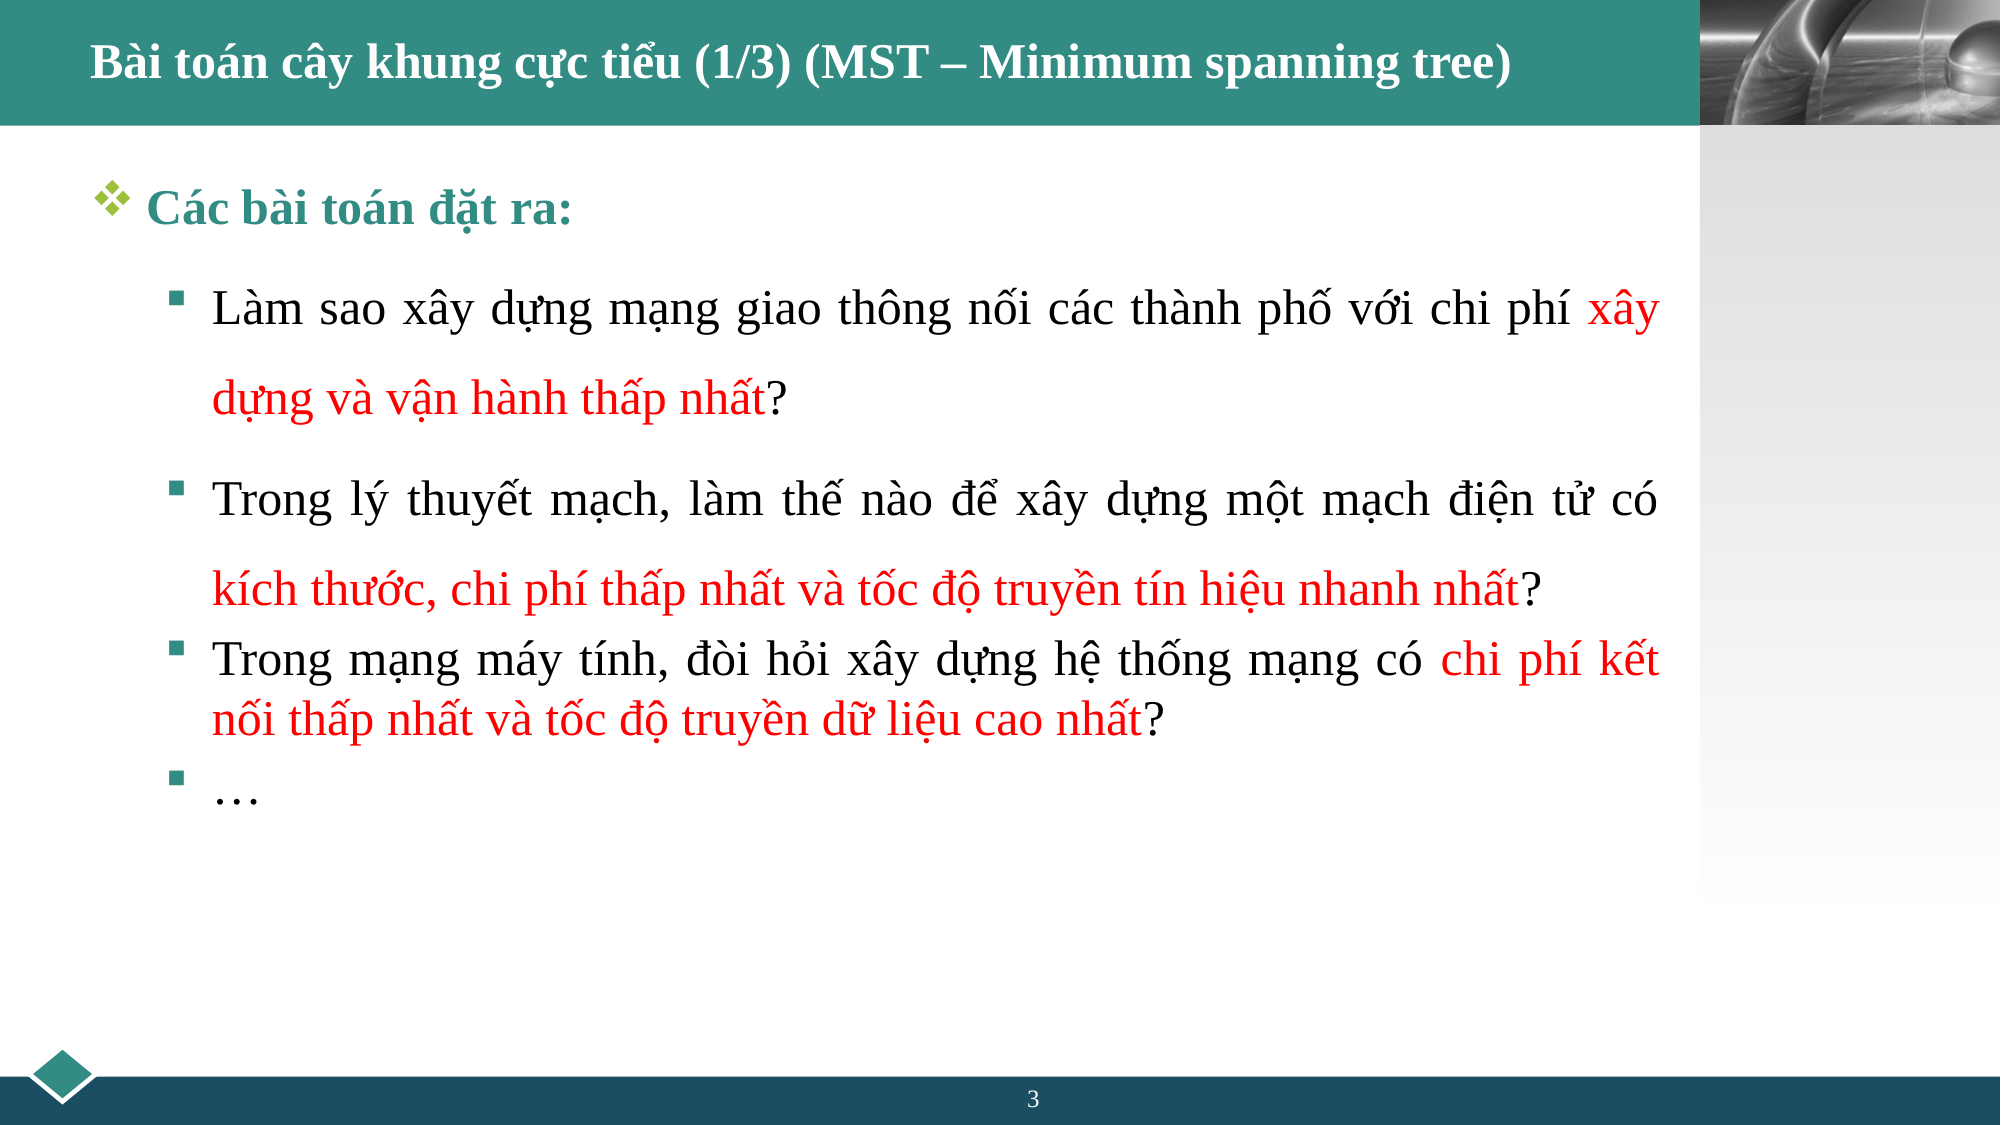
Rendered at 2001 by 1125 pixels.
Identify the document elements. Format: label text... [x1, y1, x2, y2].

slide_number 3 [799, 1074, 1267, 1115]
title Bài toán cây khung cực tiểu (1/3) (MST – Minimum spanning tree) [74, 0, 1676, 118]
picture [1700, 0, 2000, 125]
list Các bài toán đặt ra: Làm sao xây dựng mạng giao thông nối các thành phố với chi phí xây dựng và vận hành thấp nhất? Trong lý thuyết mạch, làm thế nào để xây dựng một mạch điện tử có kích thước, chi phí thấp nhất và tốc độ truyền tín hiệu nhanh nhất? Trong mạng máy tính, đòi hỏi xây dựng hệ thống mạng có chi phí kết nối thấp nhất và tốc độ truyền dữ liệu cao nhất? … [74, 137, 1676, 999]
